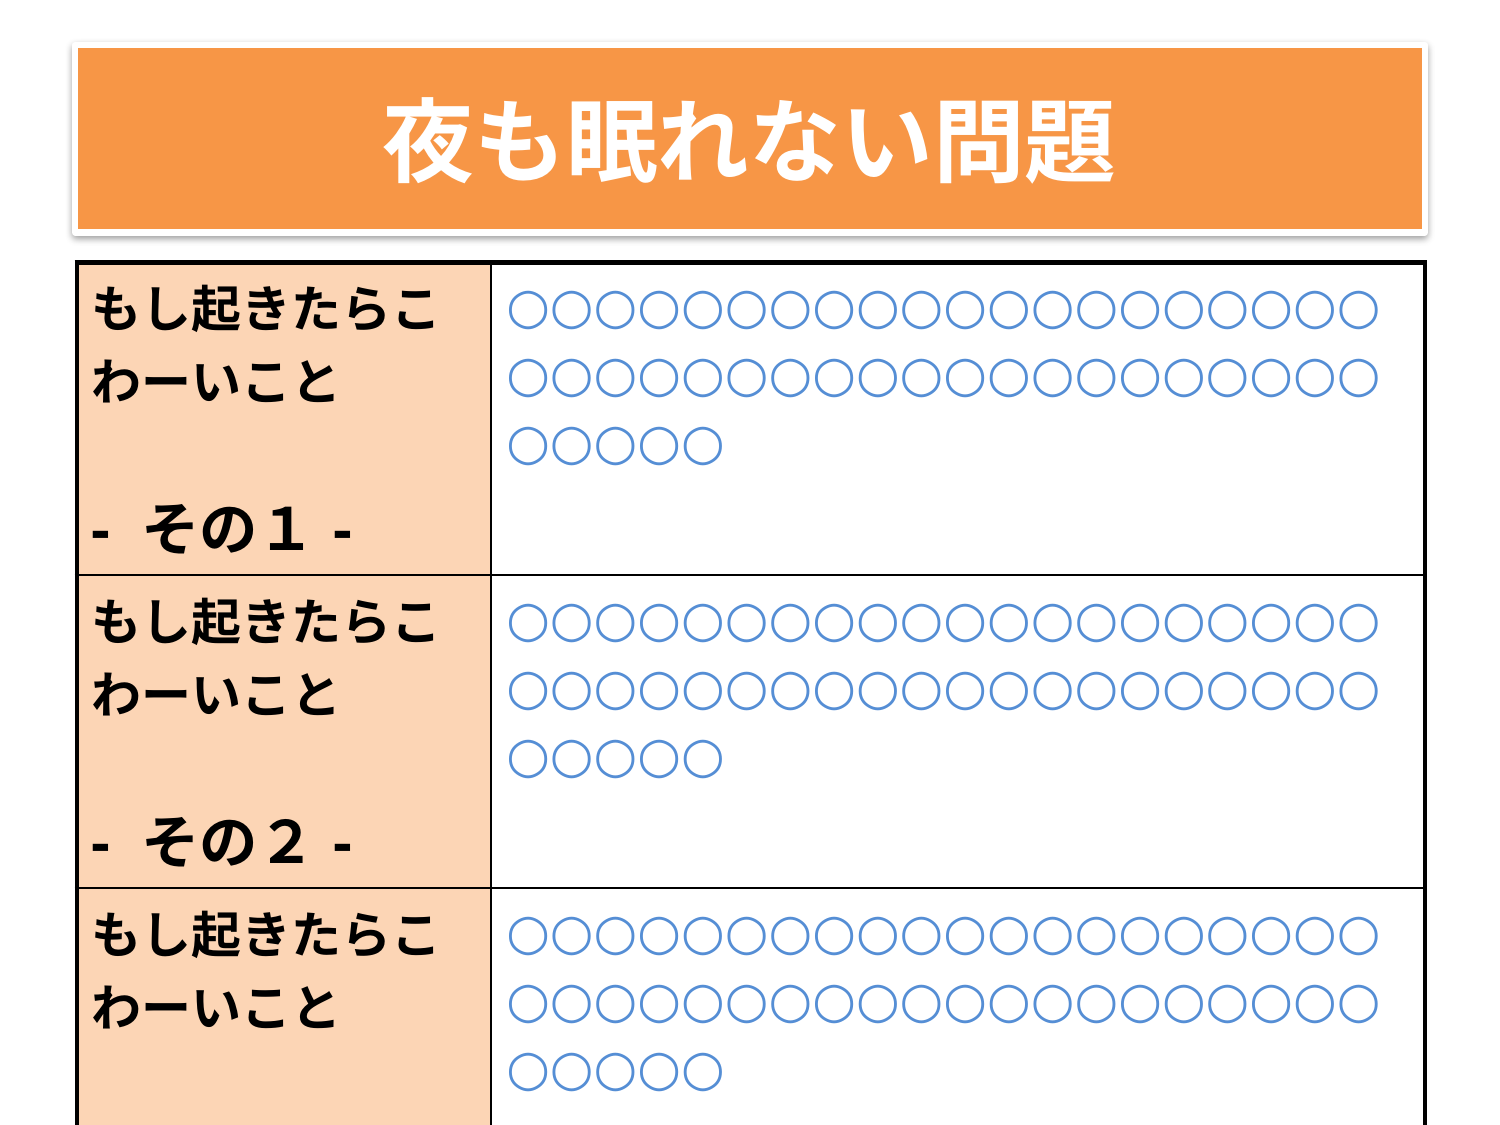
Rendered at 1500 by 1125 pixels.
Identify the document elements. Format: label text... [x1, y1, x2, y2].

table_cell もし起きたらこわーいこと - その３- [79, 889, 490, 1125]
table_cell ○○○○○○○○○○○○○○○○○○○○○○○○○○○○○○○○○○○○○○○○○○○○○ [492, 889, 1423, 1125]
table_cell もし起きたらこわーいこと - その２- [79, 576, 490, 887]
table_header もし起きたらこわーいこと - その１- [79, 265, 490, 574]
table_header ○○○○○○○○○○○○○○○○○○○○○○○○○○○○○○○○○○○○○○○○○○○○○ [492, 265, 1423, 574]
title 夜も眠れない問題 [72, 42, 1428, 236]
table_cell ○○○○○○○○○○○○○○○○○○○○○○○○○○○○○○○○○○○○○○○○○○○○○ [492, 576, 1423, 887]
